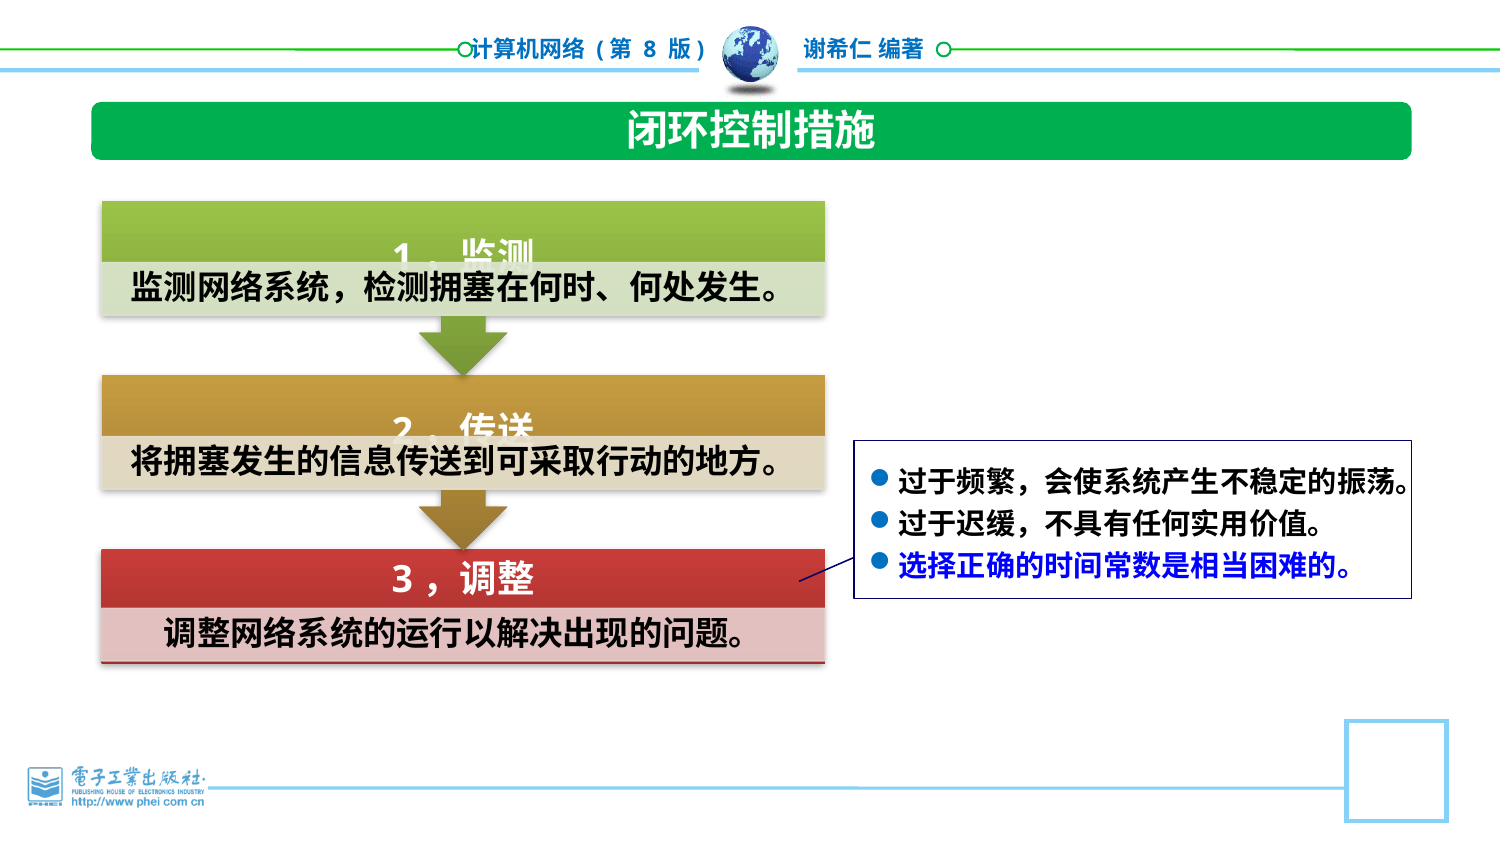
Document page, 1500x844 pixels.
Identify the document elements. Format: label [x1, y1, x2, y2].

picture [720, 24, 780, 96]
picture [23, 764, 208, 809]
text_box [101, 200, 1414, 664]
text_box [91, 96, 1412, 162]
